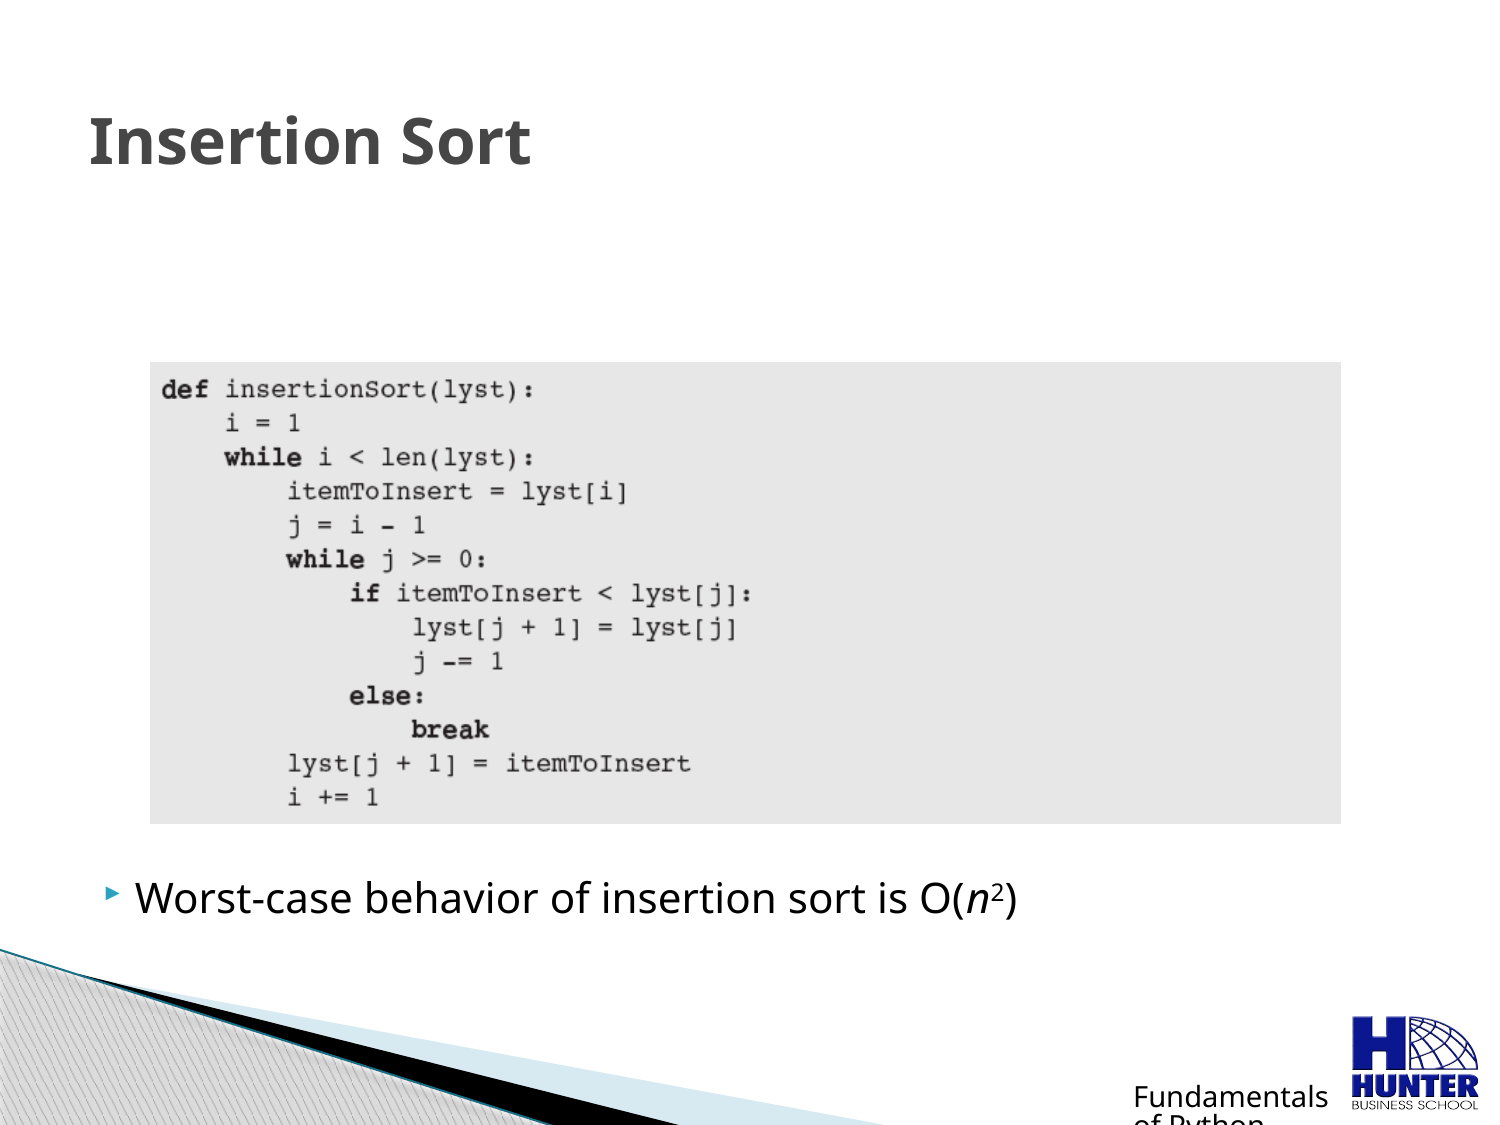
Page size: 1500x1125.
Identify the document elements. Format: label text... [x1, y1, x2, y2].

title Insertion Sort [75, 45, 1425, 233]
list Worst-case behavior of insertion sort is O(n2) [75, 806, 1425, 986]
picture [1352, 1016, 1479, 1111]
footer Fundamentals of Python [1118, 1065, 1352, 1125]
picture [149, 362, 1342, 824]
